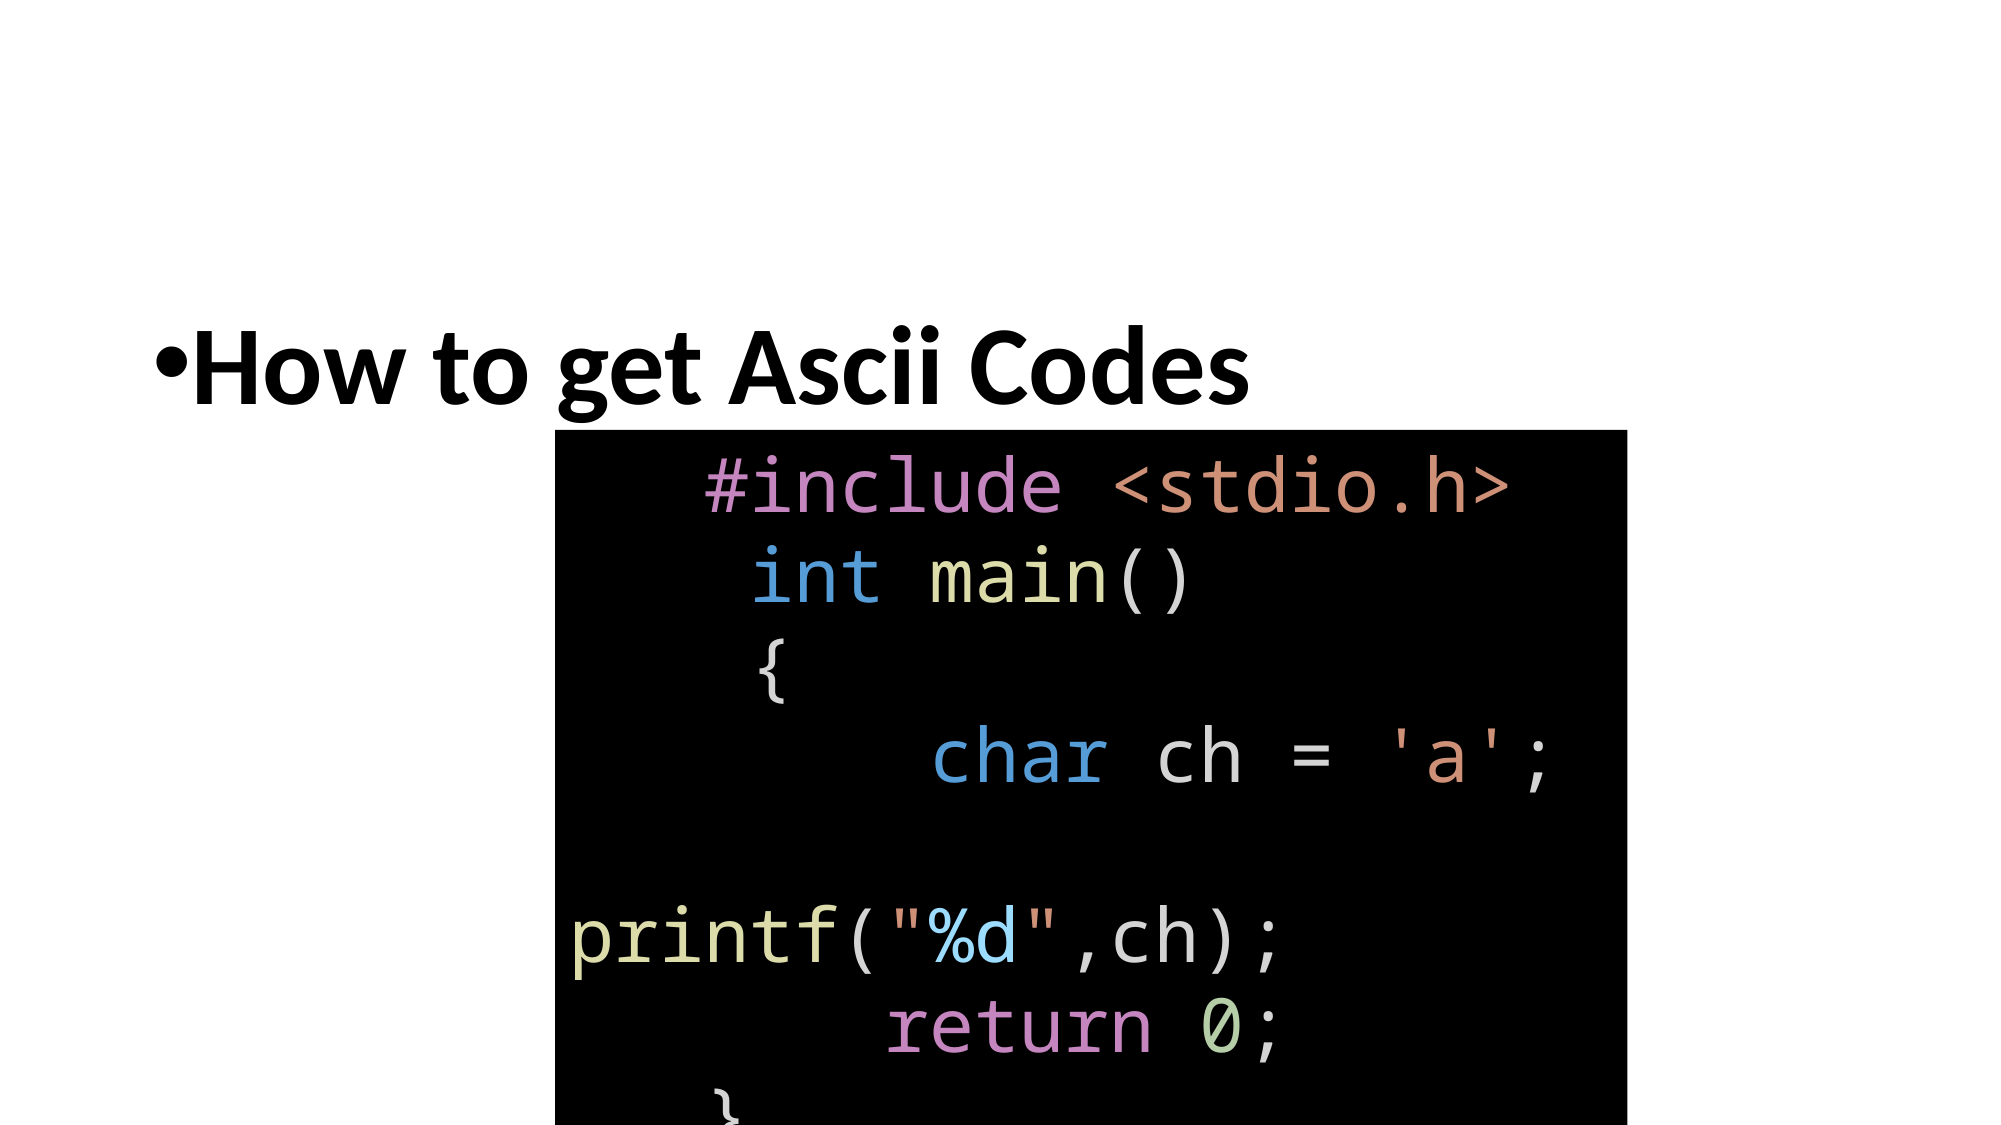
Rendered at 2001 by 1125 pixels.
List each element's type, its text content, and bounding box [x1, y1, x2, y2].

text_box #include <stdio.h> int main() { char ch = 'a'; printf("%d",ch); return 0; } [555, 429, 1628, 1125]
list How to get Ascii Codes [137, 299, 1863, 1014]
